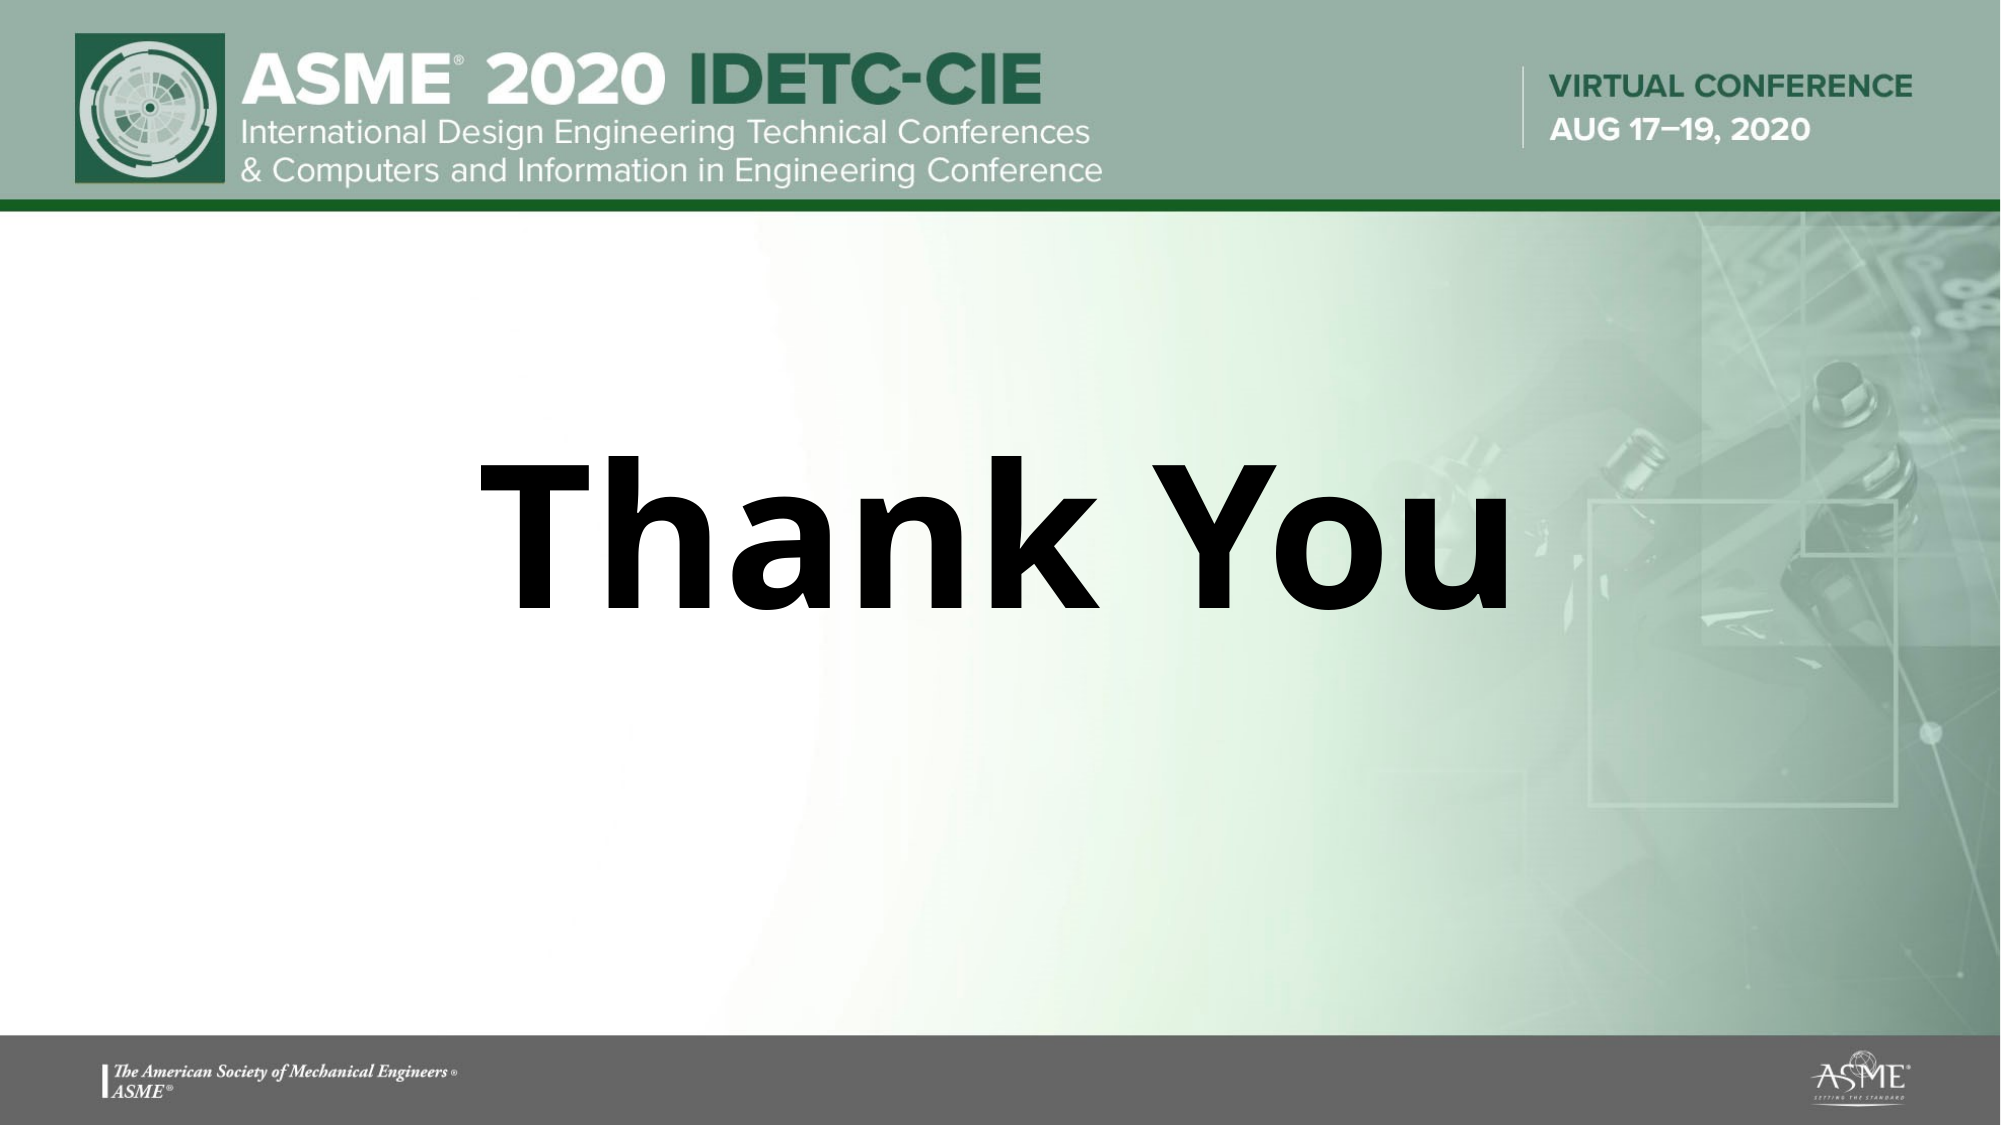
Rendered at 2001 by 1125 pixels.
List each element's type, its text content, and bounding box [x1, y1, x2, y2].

title Thank You [137, 383, 1863, 705]
picture [0, 0, 2001, 1125]
